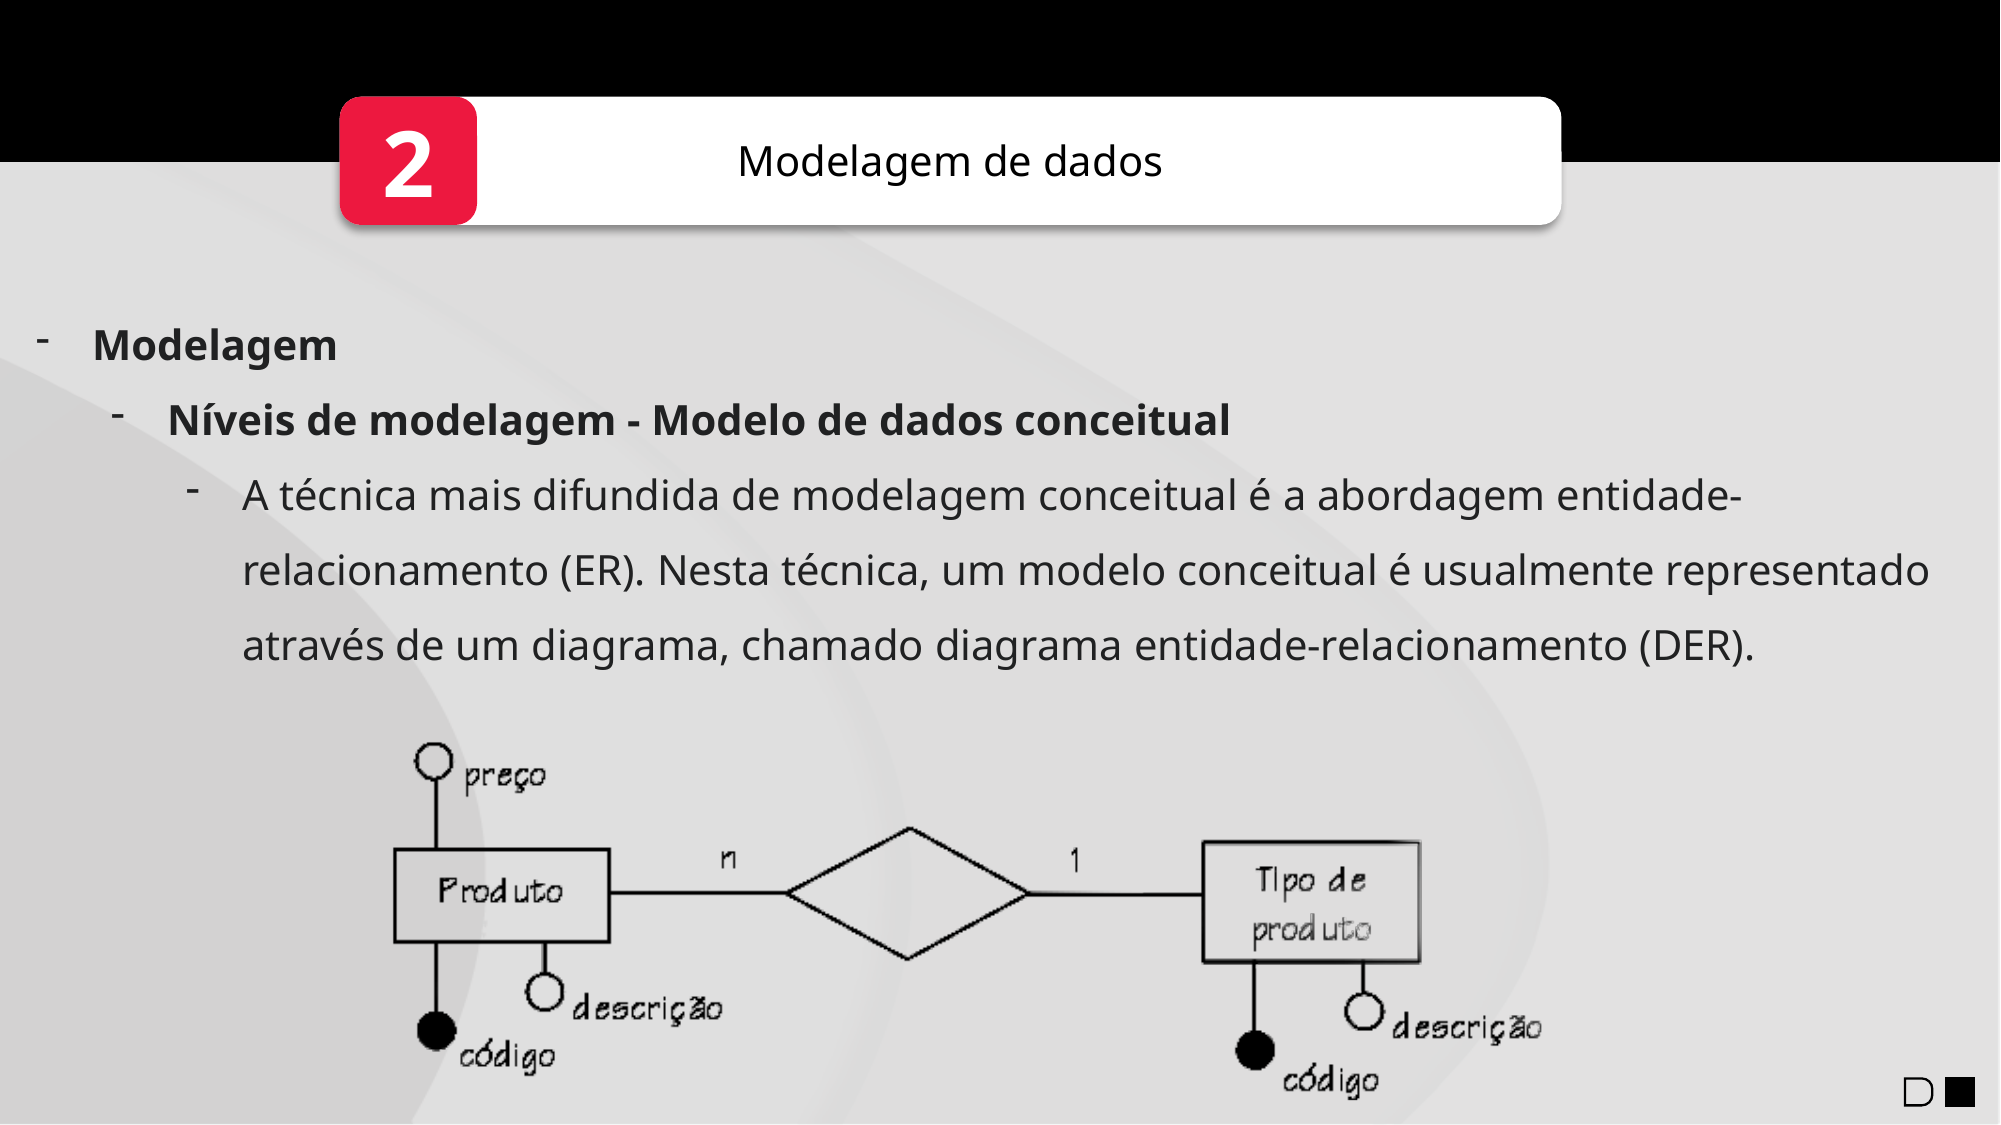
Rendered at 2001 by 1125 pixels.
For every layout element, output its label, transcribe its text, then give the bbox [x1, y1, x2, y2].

text_box Modelagem Níveis de modelagem - Modelo de dados conceitual A técnica mais difundida de modelagem conceitual é a abordagem entidade-relacionamento (ER). Nesta técnica, um modelo conceitual é usualmente representado através de um diagrama, chamado diagrama entidade-relacionamento (DER). [20, 286, 1975, 1053]
text_box [0, 0, 2000, 162]
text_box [1903, 1077, 1975, 1107]
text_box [339, 96, 1562, 225]
picture [367, 733, 1576, 1114]
